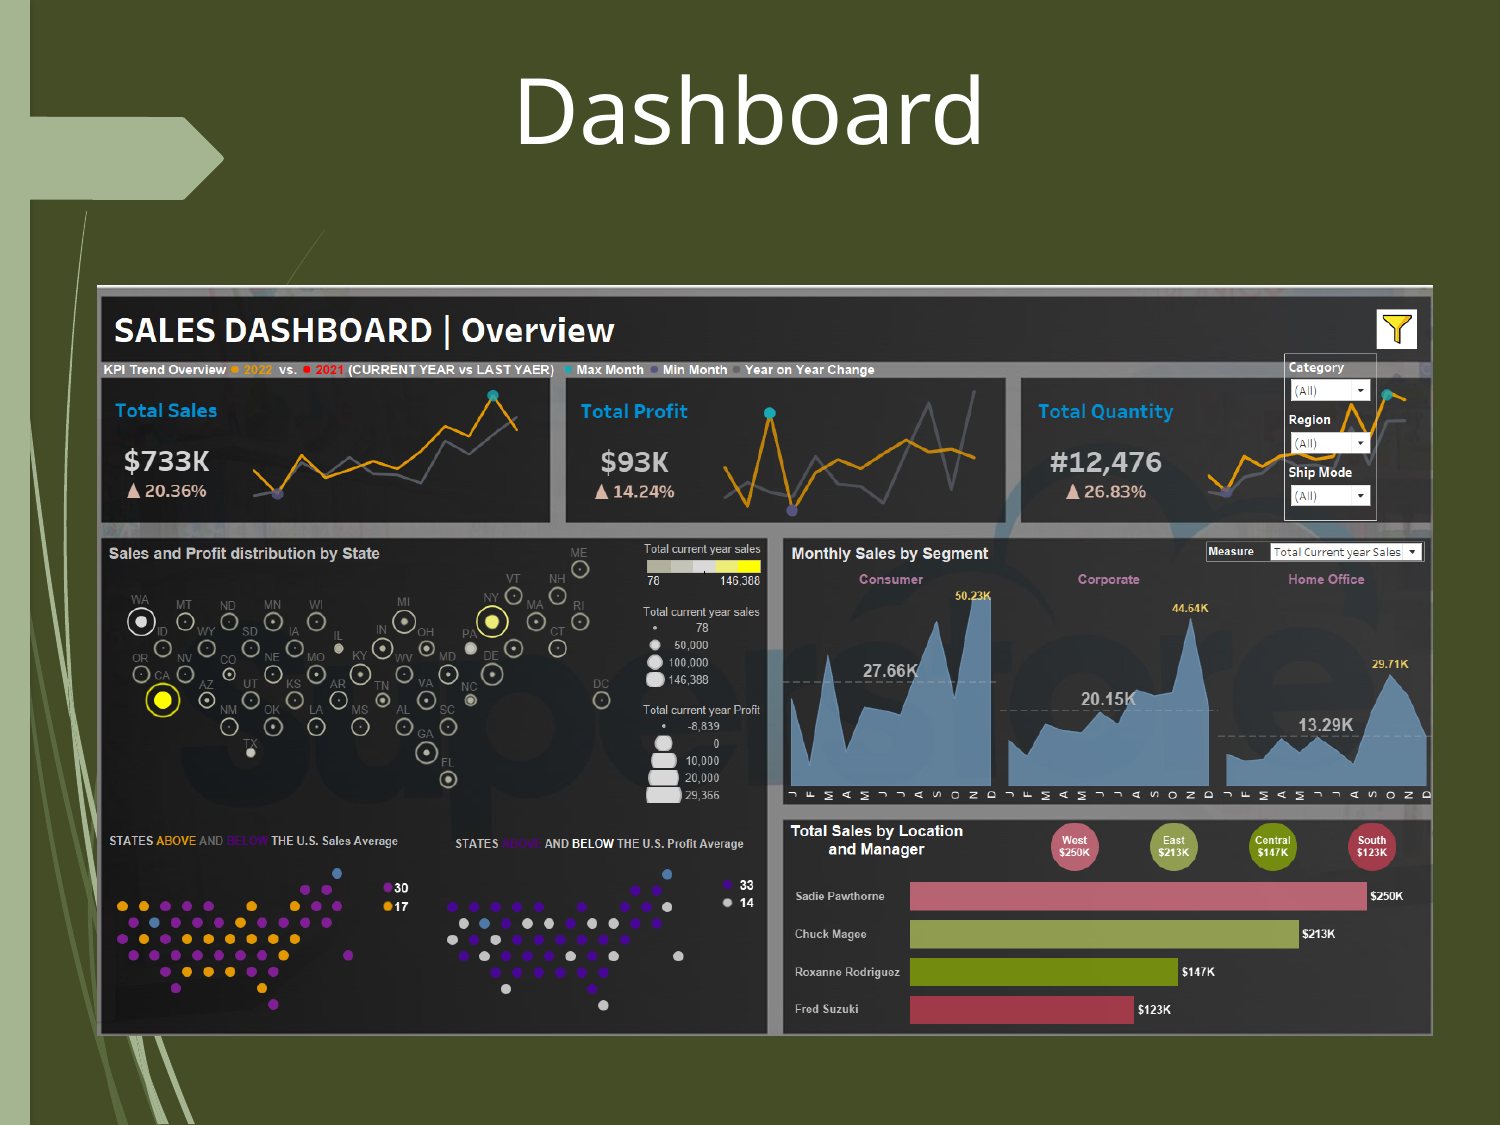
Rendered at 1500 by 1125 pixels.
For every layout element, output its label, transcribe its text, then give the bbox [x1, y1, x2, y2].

text_box Dashboard [74, 45, 1425, 233]
picture [97, 285, 1433, 1036]
